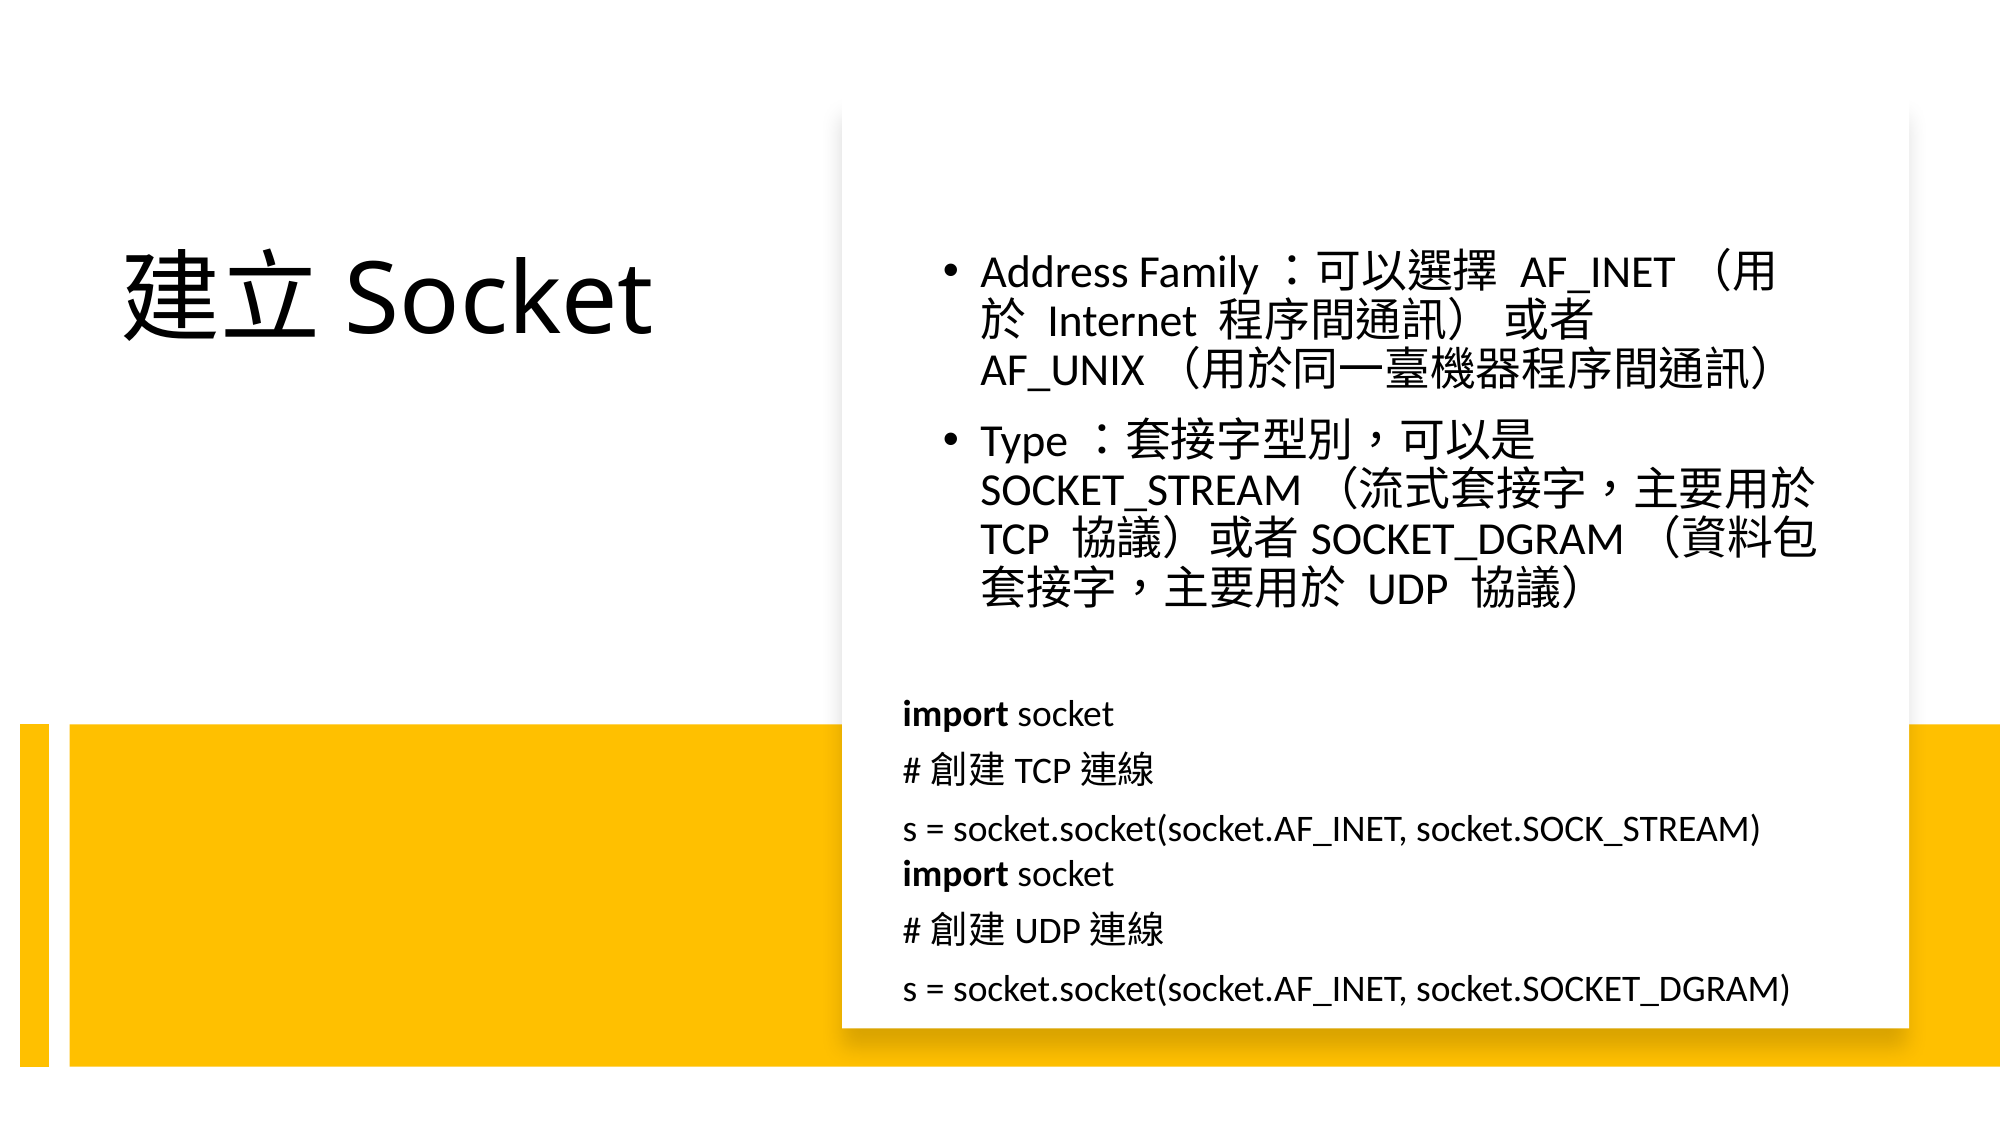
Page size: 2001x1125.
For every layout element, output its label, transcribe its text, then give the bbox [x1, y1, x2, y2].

text_box import socket #創建TCP連線 s = socket.socket(socket.AF_INET, socket.SOCK_STREAM) [888, 681, 1877, 724]
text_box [34, 724, 2000, 1067]
text_box import socket #創建UDP連線 s = socket.socket(socket.AF_INET, socket.SOCKET_DGRAM) [888, 1067, 1877, 1074]
text_box [0, 0, 2000, 1125]
list Address Family：可以選擇 AF_INET（用於 Internet 程序間通訊） 或者 AF_UNIX（用於同一臺機器程序間通訊） Type：套接字型別，可以是 SOCKET_STREAM（流式套接字，主要用於 TCP 協議）或者SOCKET_DGRAM（資料包套接字，主要用於 UDP 協議） [927, 239, 1838, 681]
text_box [841, 95, 1910, 724]
title 建立Socket [105, 239, 729, 682]
